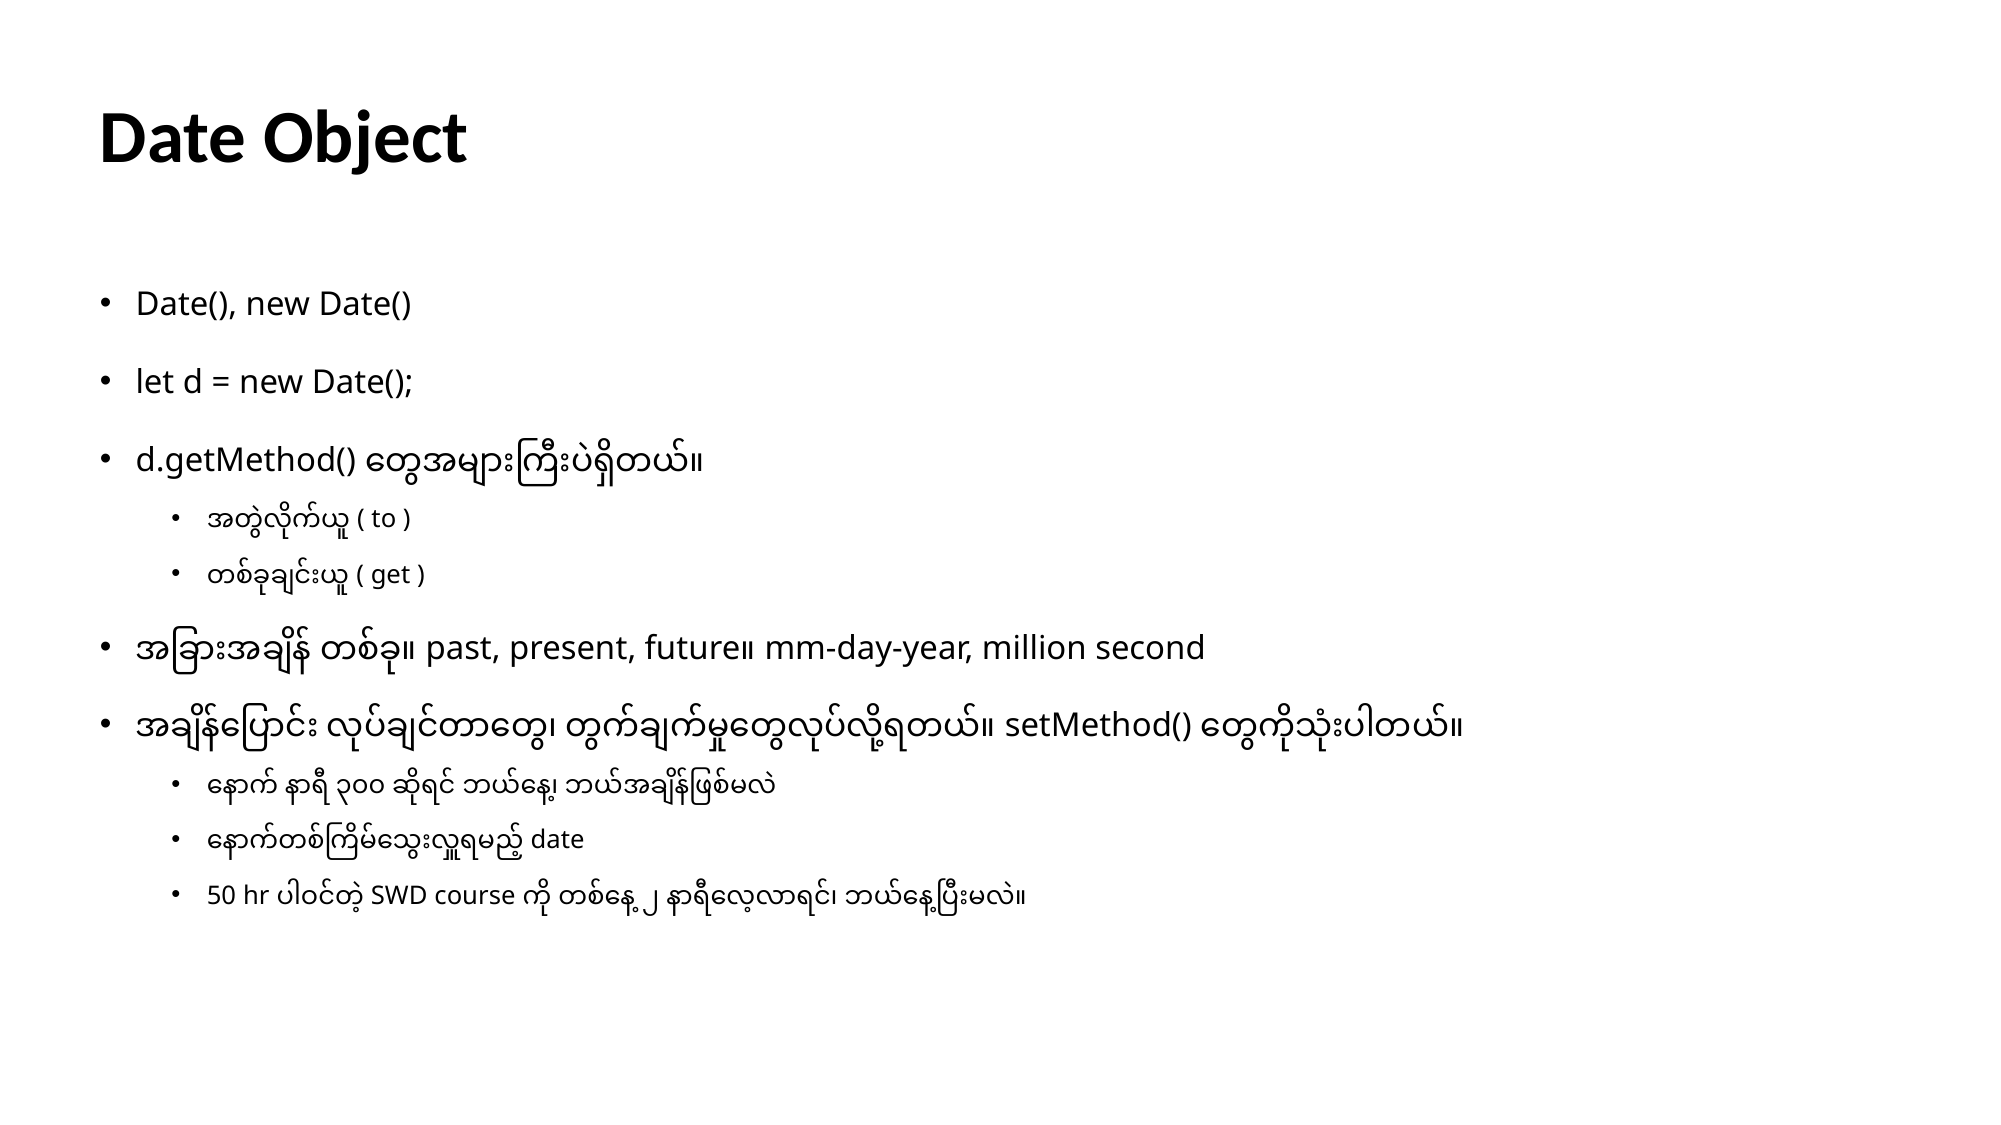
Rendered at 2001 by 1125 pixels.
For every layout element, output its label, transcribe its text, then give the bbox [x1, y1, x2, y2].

list Date(), new Date() let d = new Date(); d.getMethod() တွေအများကြီးပဲရှိတယ်။ အတွဲလိုက်ယူ ( to ) တစ်ခုချင်းယူ ( get ) အခြားအချိန် တစ်ခု။ past, present, future။ mm-day-year, million second အချိန်ပြောင်း လုပ်ချင်တာတွေ၊ တွက်ချက်မှုတွေလုပ်လို့ရတယ်။ setMethod() တွေကိုသုံးပါတယ်။ နောက် နာရီ ၃၀၀ ဆိုရင် ဘယ်နေ့၊ ဘယ်အချိန်ဖြစ်မလဲ နောက်တစ်ကြိမ်သွေးလှူရမည့် date 50 hr ပါဝင်တဲ့ SWD course ကို တစ်နေ့ ၂ နာရီလေ့လာရင်၊ ဘယ်နေ့ပြီးမလဲ။ [99, 263, 1900, 916]
title Date Object [99, 44, 1900, 233]
